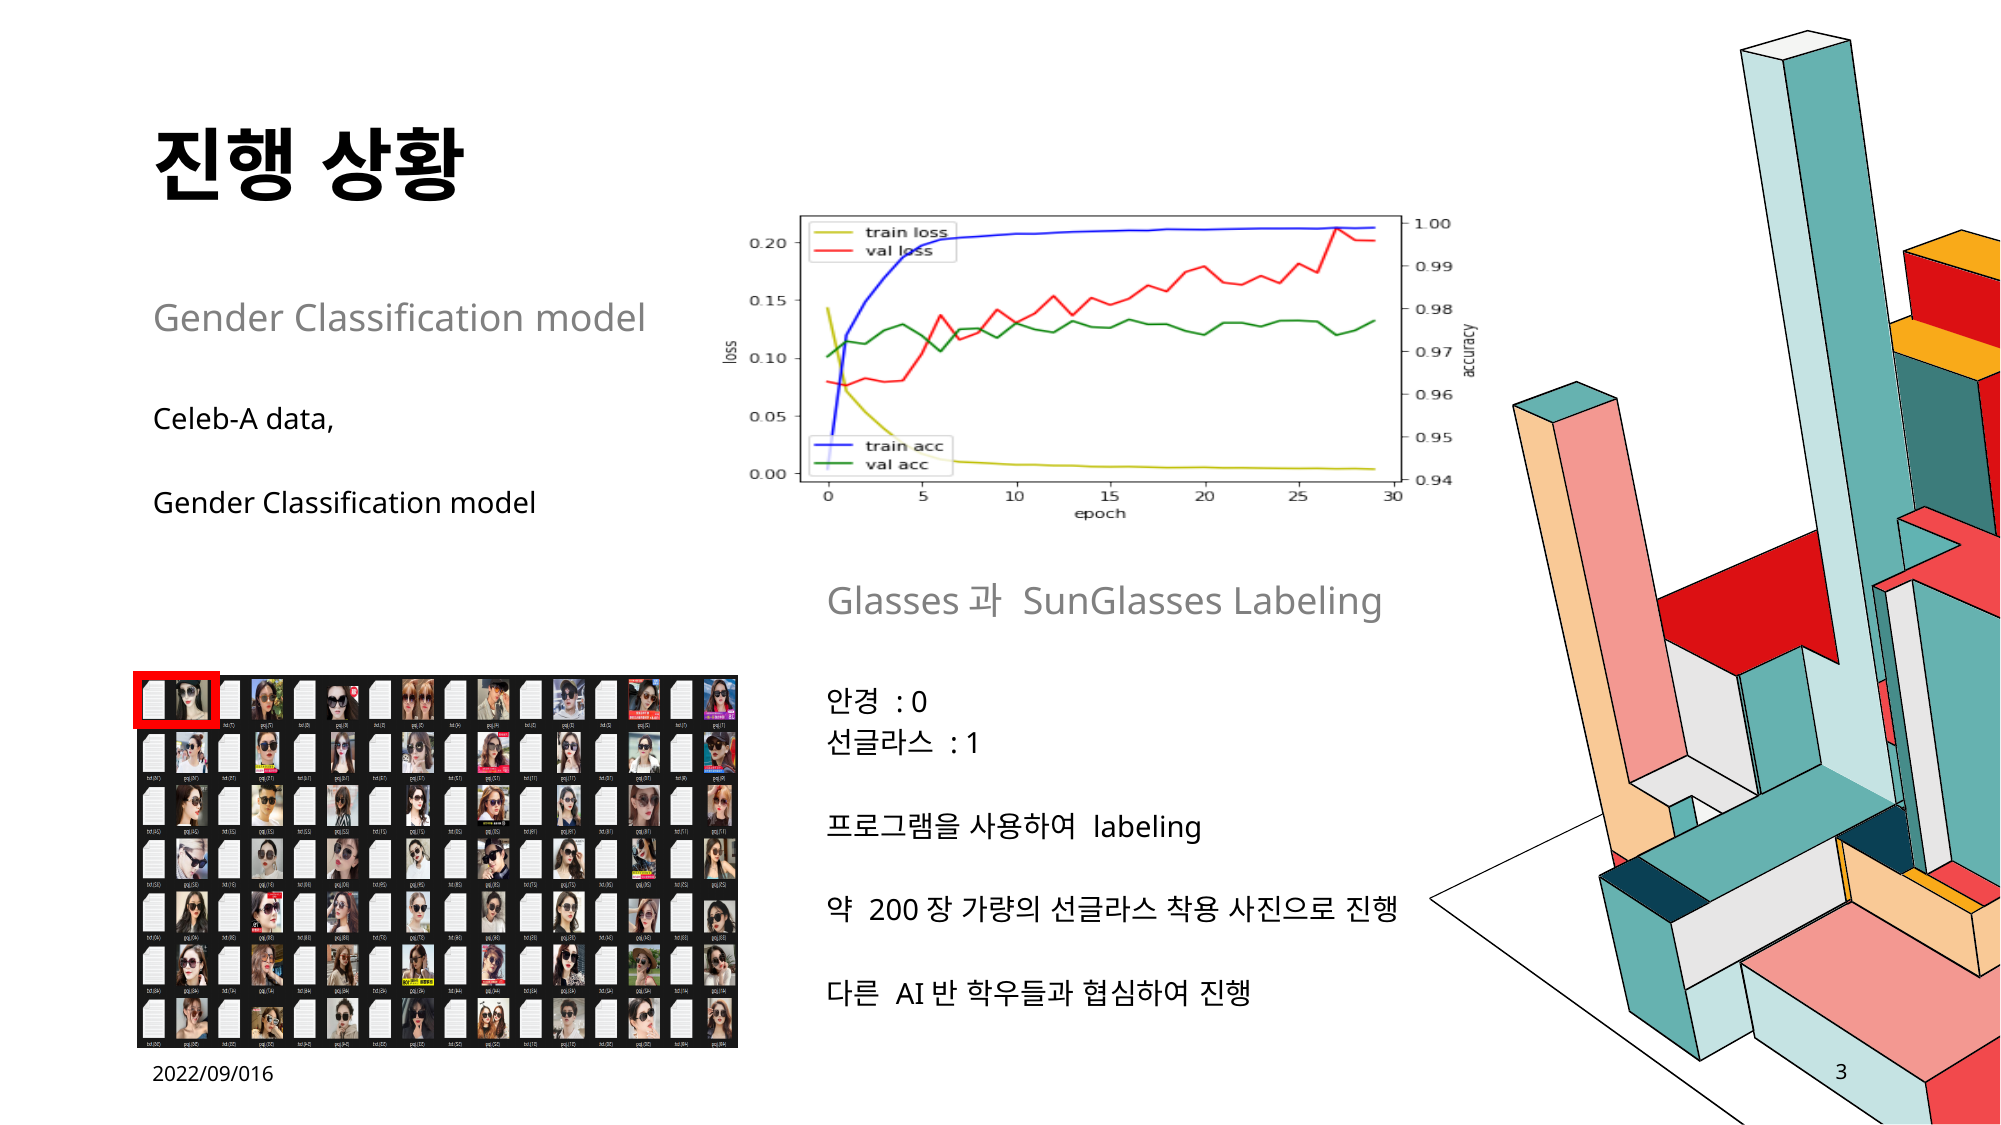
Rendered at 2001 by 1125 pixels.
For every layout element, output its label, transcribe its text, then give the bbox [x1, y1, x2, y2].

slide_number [137, 1048, 363, 1103]
slide_number 3 [1412, 1042, 1863, 1103]
picture [710, 208, 1491, 528]
list Gender Classification model [138, 277, 710, 338]
list Glasses과 SunGlasses Labeling [811, 560, 1439, 621]
list Celeb-A data, Gender Classification model [138, 344, 738, 540]
picture [137, 675, 738, 1048]
title 진행 상황 [137, 59, 1863, 278]
list 안경 : 0 선글라스 : 1 프로그램을 사용하여 labeling 약 200장 가량의 선글라스 착용 사진으로 진행 다른 AI반 학우들과 협심하여 진행 [811, 627, 1456, 1043]
